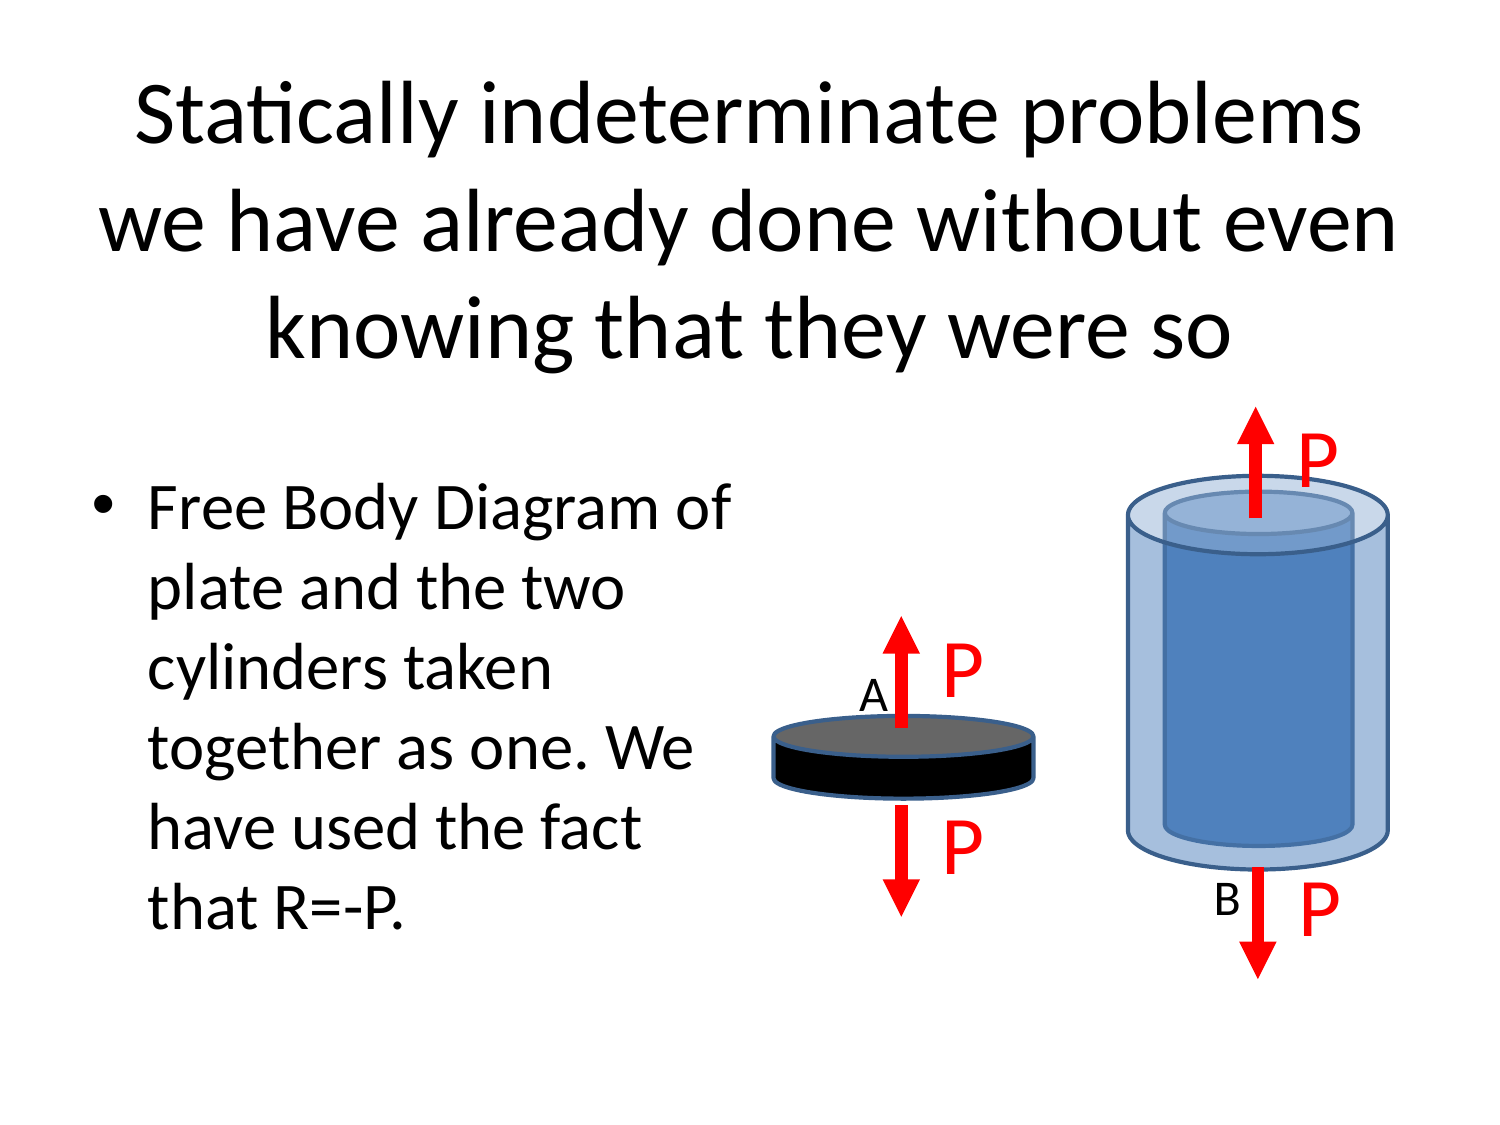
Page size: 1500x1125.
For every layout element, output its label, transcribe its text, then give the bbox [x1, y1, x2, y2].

text_box A [844, 653, 897, 729]
text_box P [1281, 397, 1376, 474]
list Free Body Diagram of plate and the two cylinders taken together as one. We have used the fact that R=-P. [76, 455, 750, 1005]
title Statically indeterminate problems we have already done without even knowing that they were so [75, 45, 1425, 386]
text_box P [927, 783, 1022, 899]
text_box P [1283, 877, 1379, 961]
text_box [908, 713, 927, 719]
text_box [771, 716, 1036, 801]
text_box P [927, 606, 1022, 722]
text_box B [1198, 877, 1252, 933]
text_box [1127, 475, 1389, 870]
